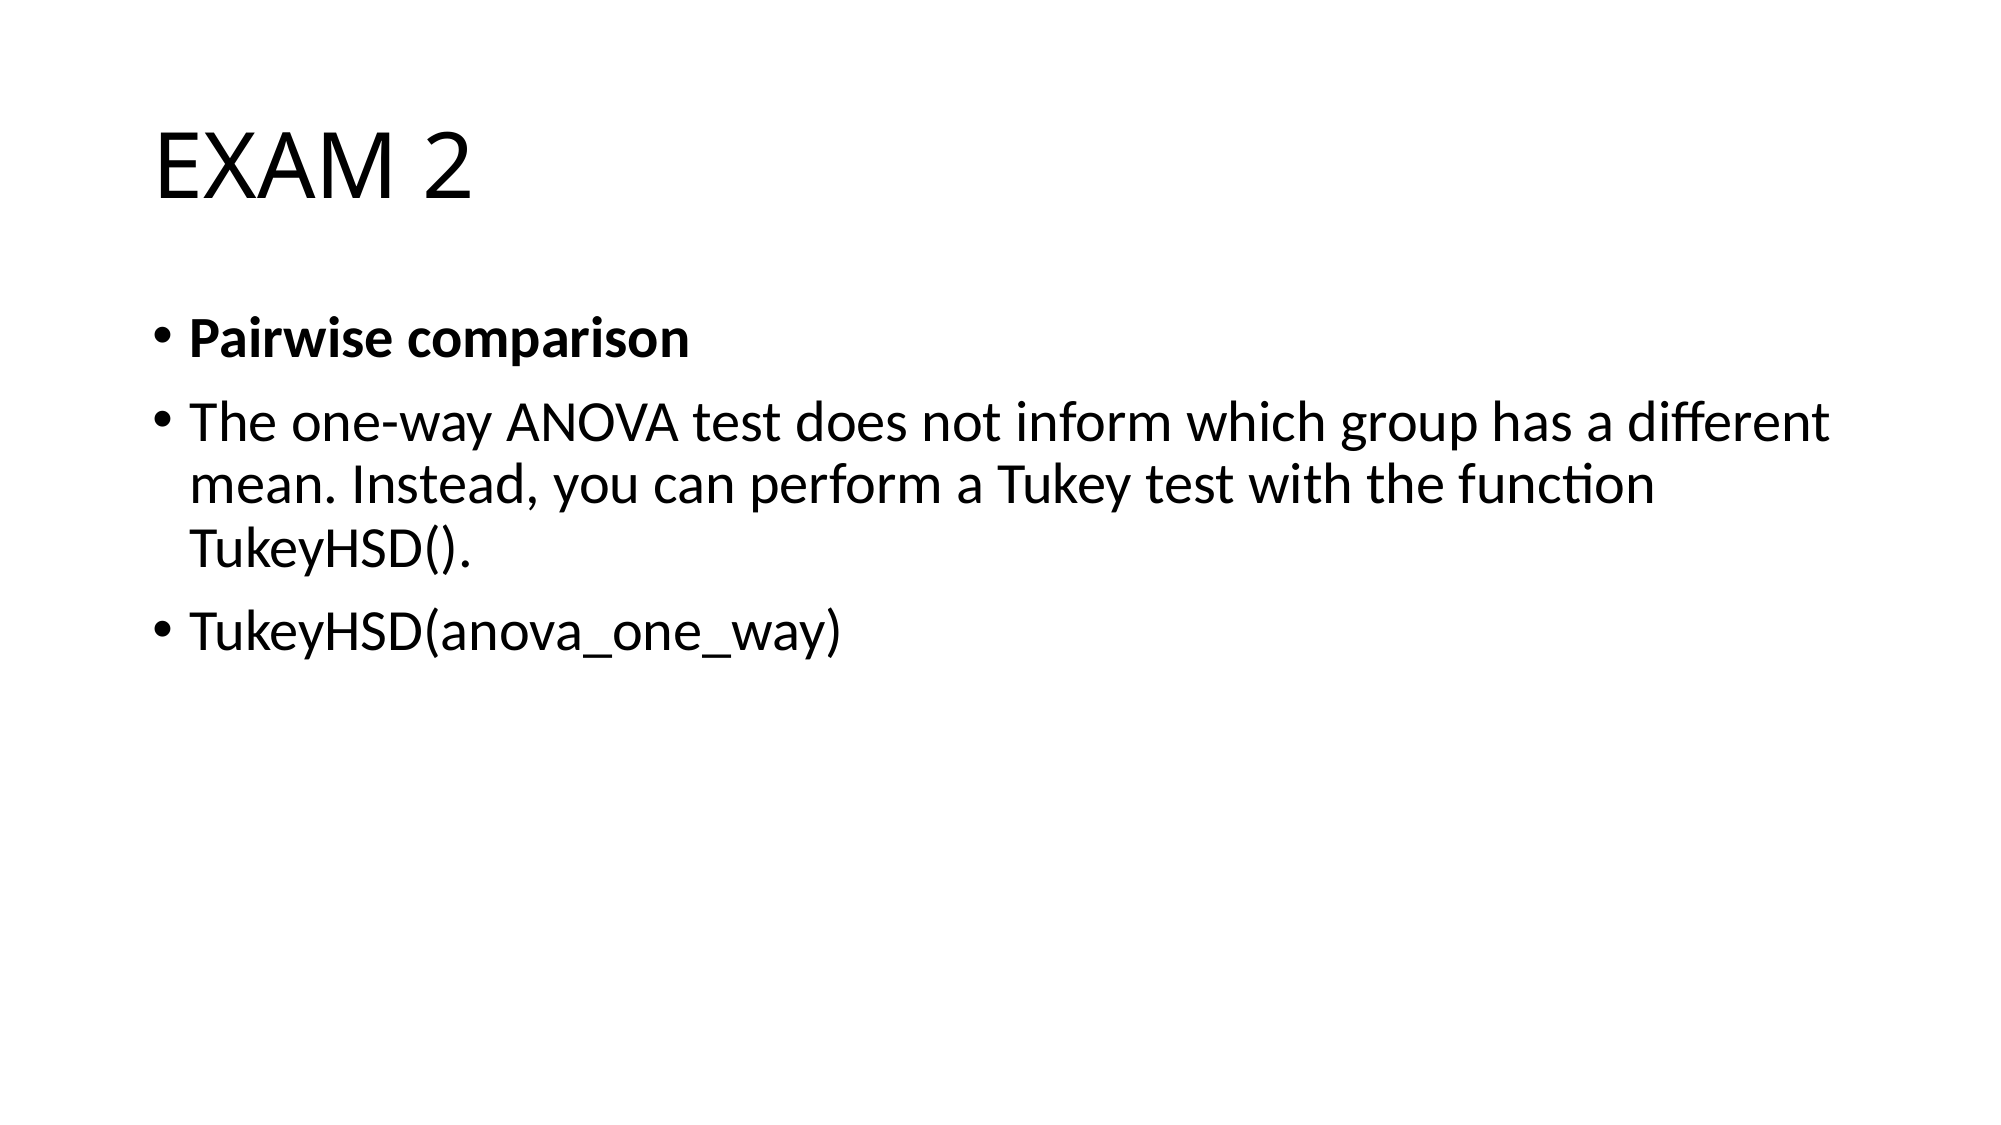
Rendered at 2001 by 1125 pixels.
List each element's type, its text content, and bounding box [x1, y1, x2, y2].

title EXAM 2 [137, 59, 1863, 278]
list Pairwise comparison The one-way ANOVA test does not inform which group has a different mean. Instead, you can perform a Tukey test with the function TukeyHSD(). TukeyHSD(anova_one_way) [137, 299, 1863, 1014]
